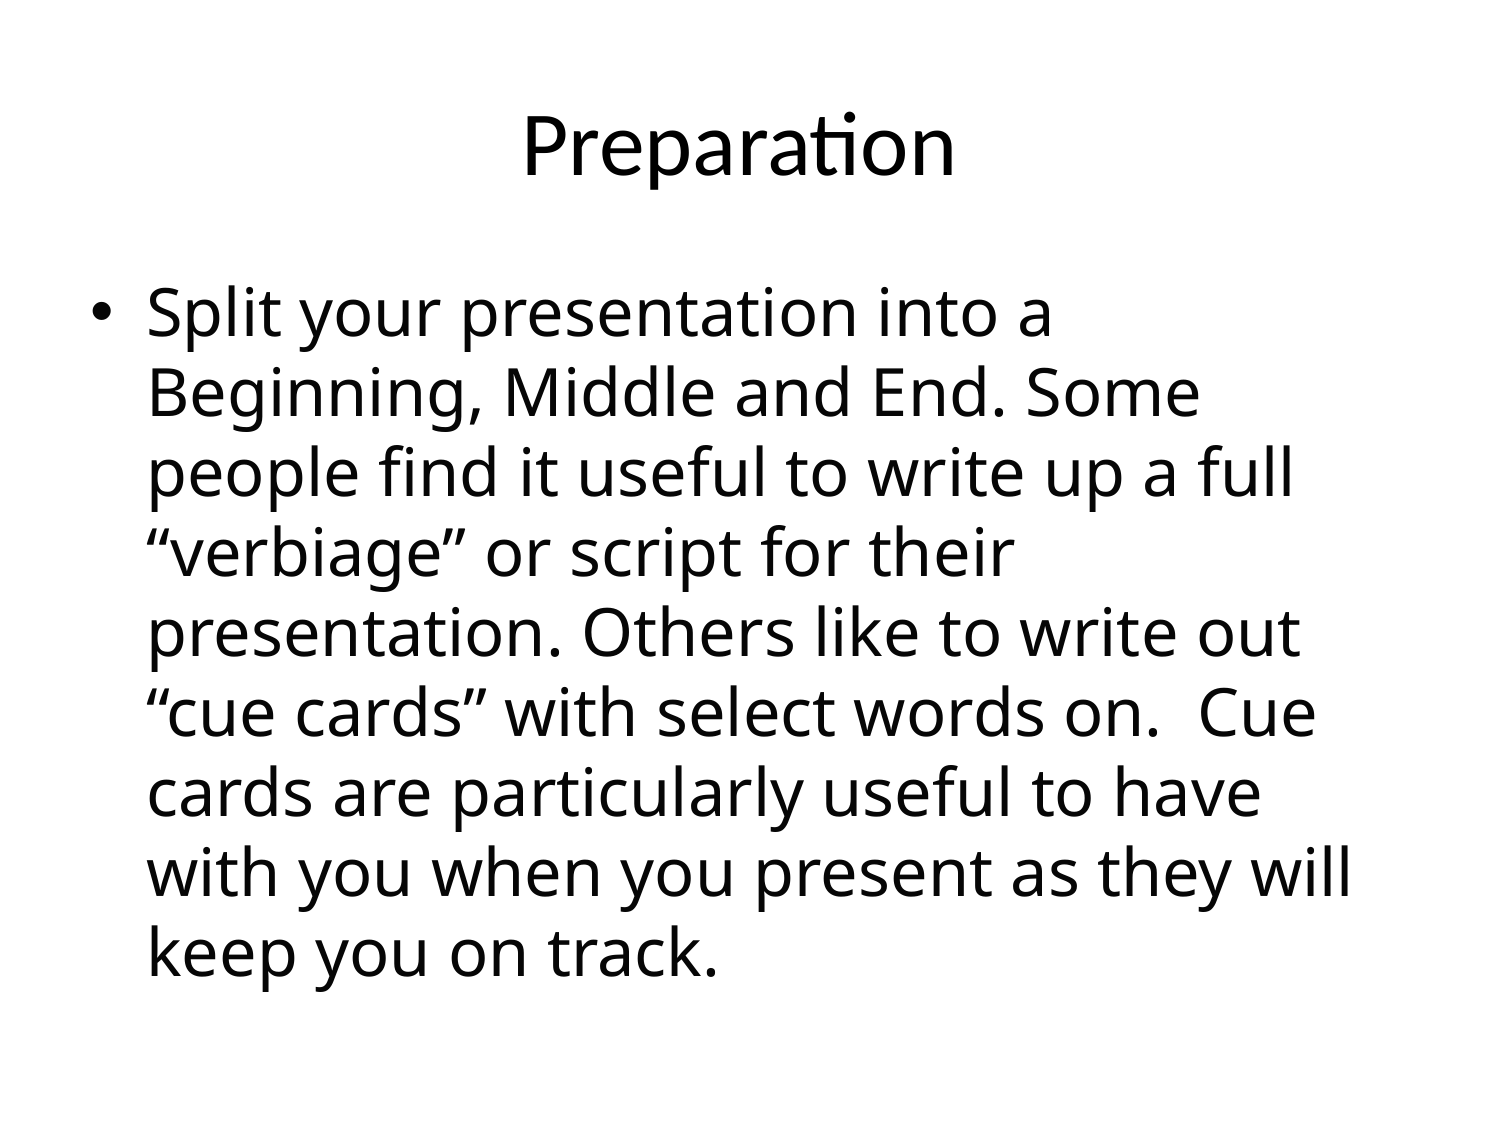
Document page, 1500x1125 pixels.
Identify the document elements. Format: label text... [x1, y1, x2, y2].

title Preparation [75, 45, 1425, 233]
list Split your presentation into a Beginning, Middle and End. Some people find it useful to write up a full “verbiage” or script for their presentation. Others like to write out “cue cards” with select words on. Cue cards are particularly useful to have with you when you present as they will keep you on track. [75, 262, 1425, 1005]
